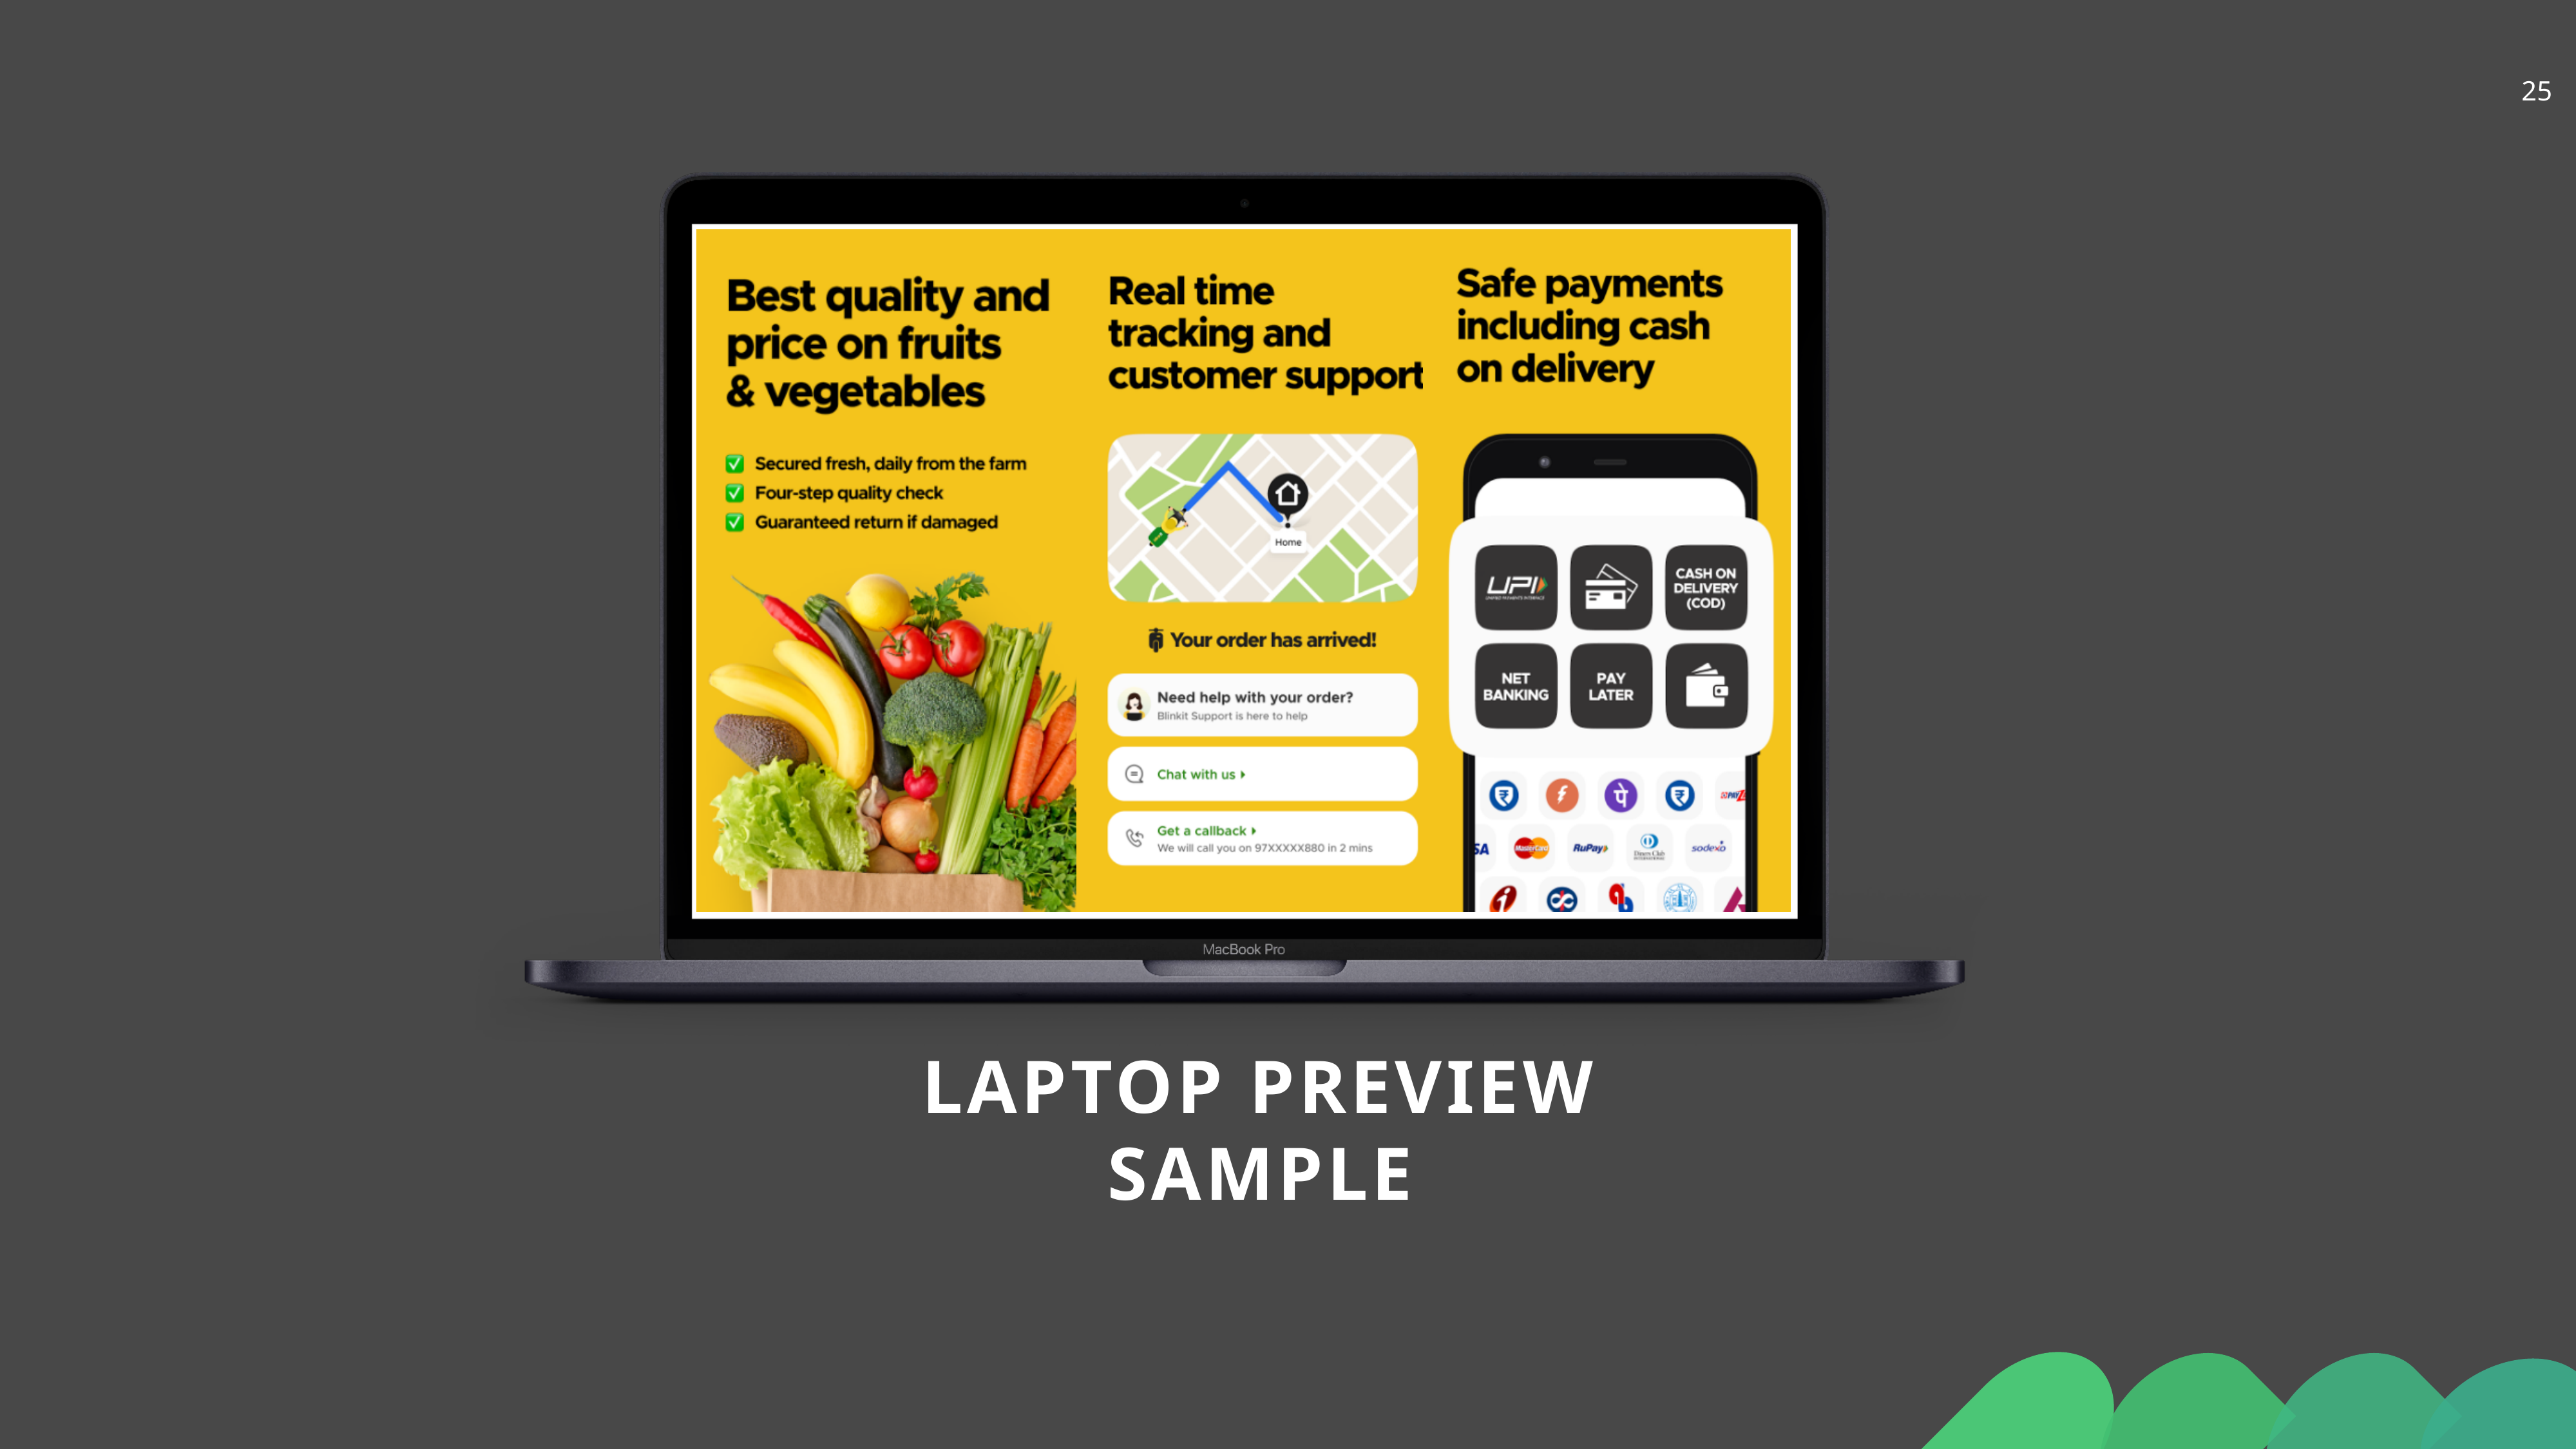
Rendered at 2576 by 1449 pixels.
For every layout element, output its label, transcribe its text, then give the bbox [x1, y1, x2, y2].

text_box LAPTOP PREVIEW SAMPLE [824, 1046, 1696, 1220]
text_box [1938, 1366, 2576, 1449]
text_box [475, 172, 1993, 1046]
